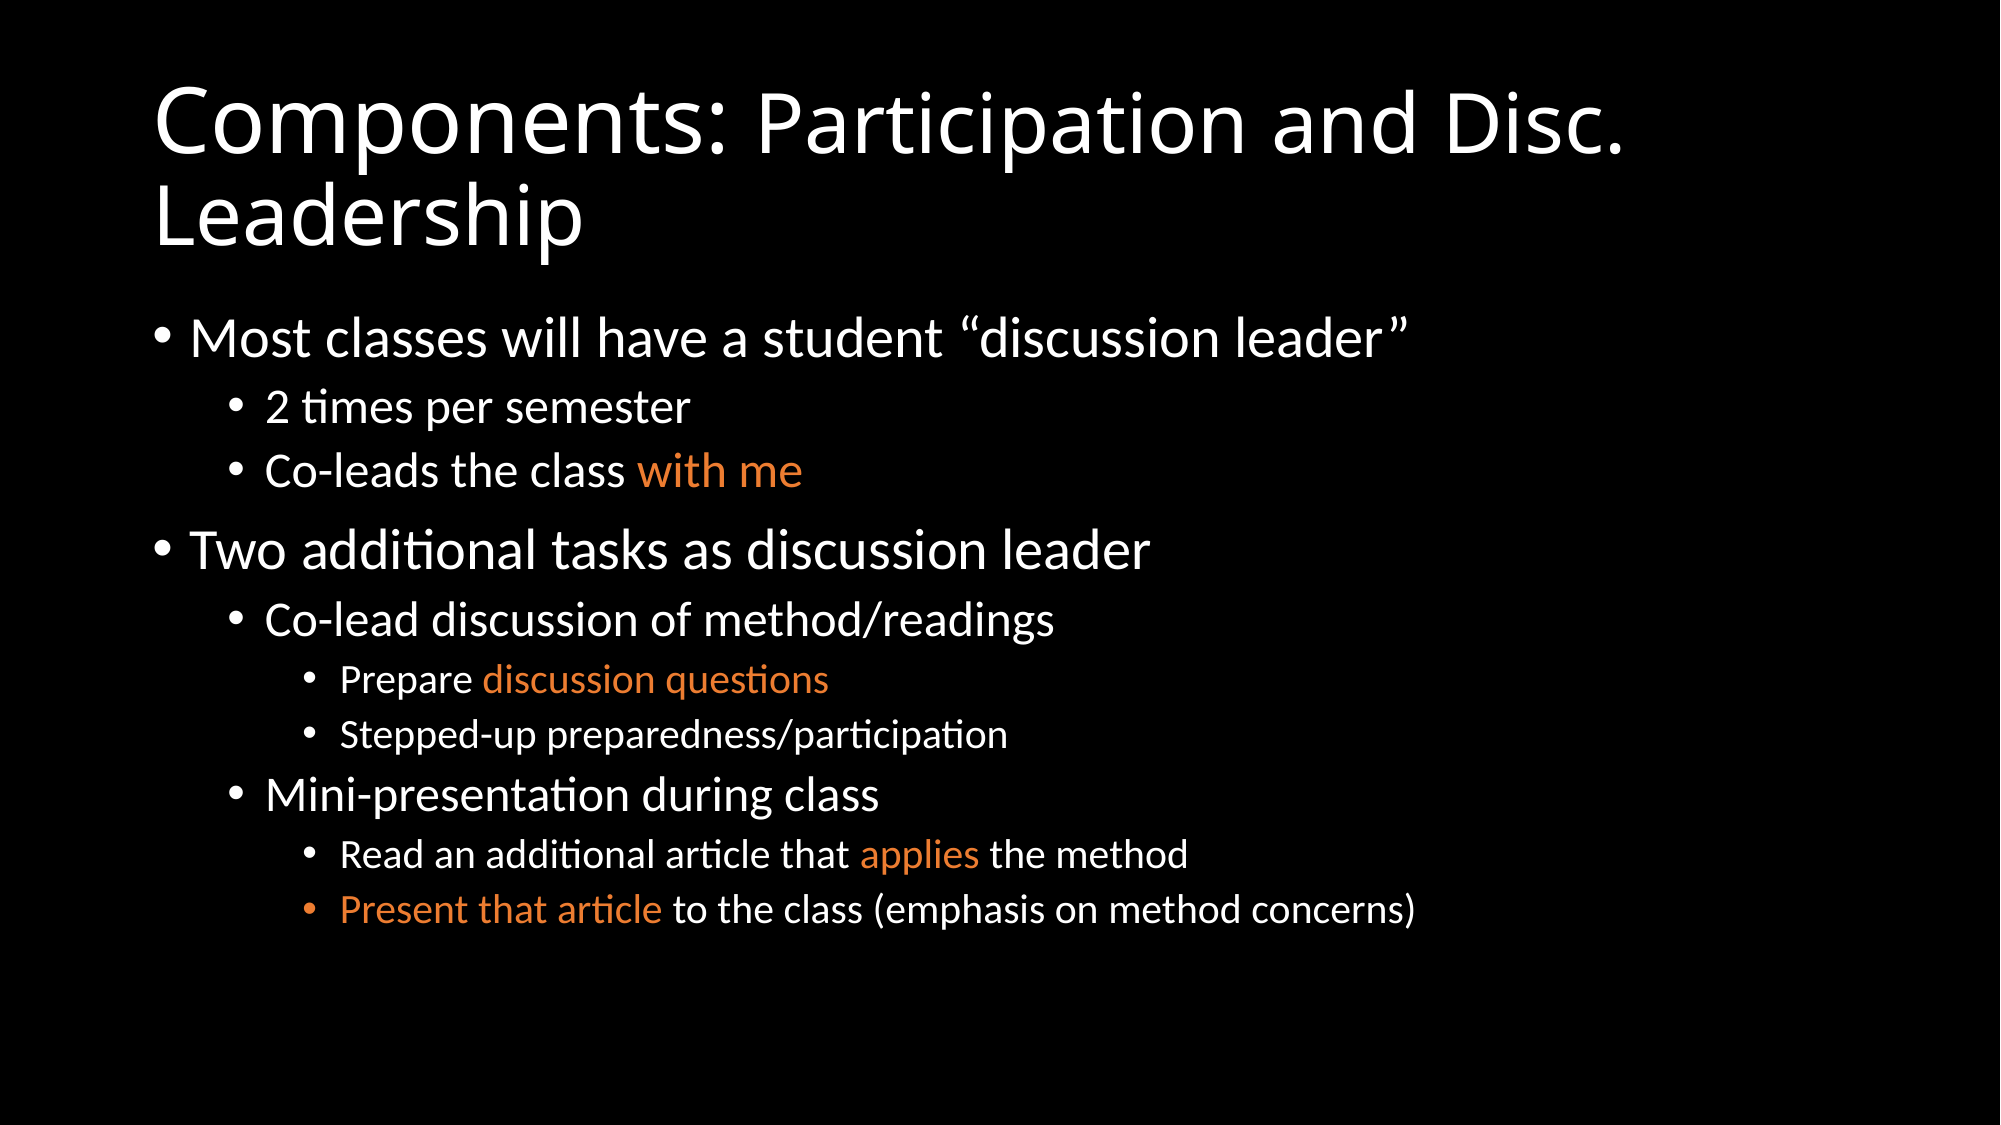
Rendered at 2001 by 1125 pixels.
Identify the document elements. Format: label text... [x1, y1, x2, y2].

list Most classes will have a student “discussion leader” 2 times per semester Co-leads the class with me Two additional tasks as discussion leader Co-lead discussion of method/readings Prepare discussion questions Stepped-up preparedness/participation Mini-presentation during class Read an additional article that applies the method Present that article to the class (emphasis on method concerns) [137, 299, 1863, 1014]
title Components: Participation and Disc. Leadership [137, 59, 1863, 278]
